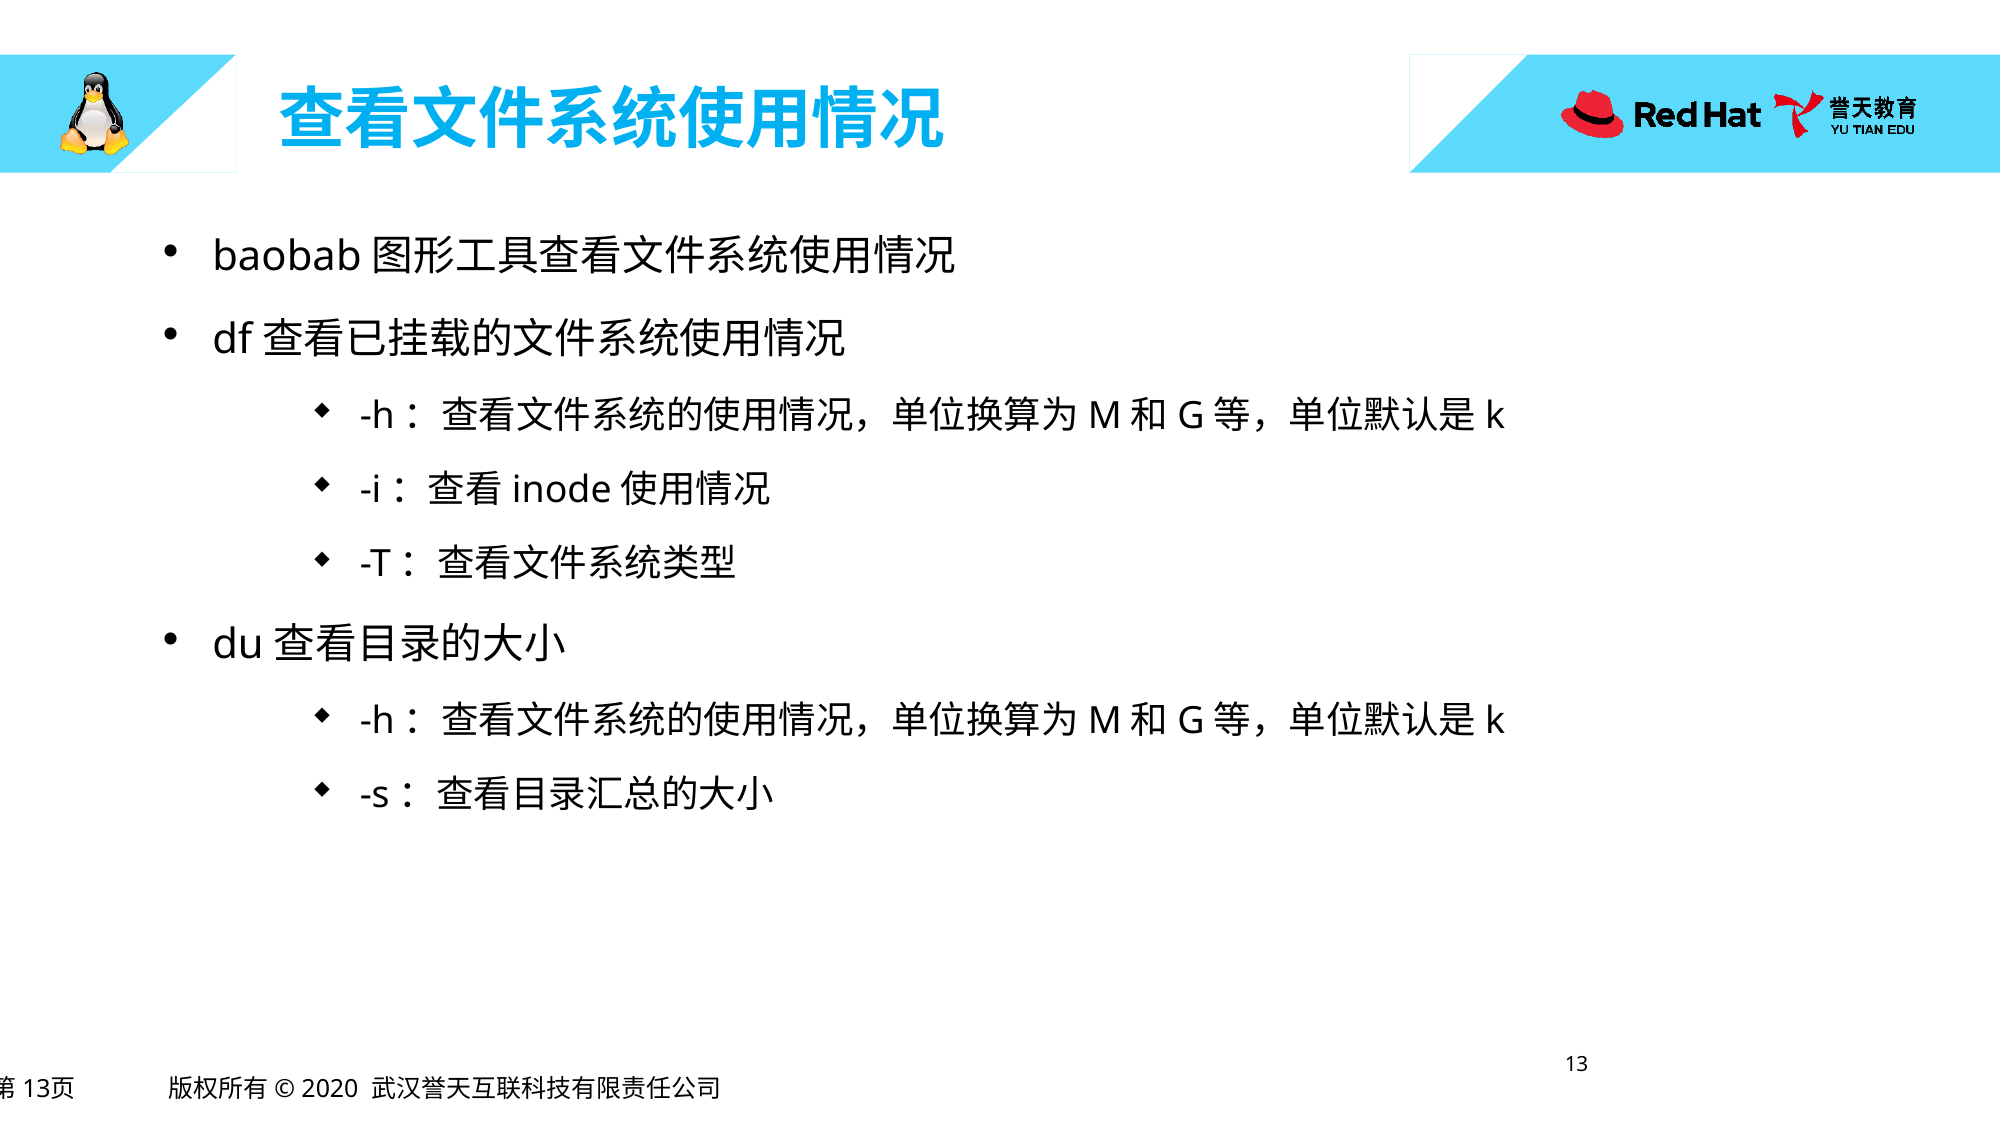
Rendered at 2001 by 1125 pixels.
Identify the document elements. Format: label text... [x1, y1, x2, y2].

title 查看文件系统使用情况 [261, 67, 1875, 173]
slide_number 12 [1550, 1042, 2000, 1103]
picture [1875, 90, 1916, 138]
picture [60, 72, 129, 155]
list baobab图形工具查看文件系统使用情况 df查看已挂载的文件系统使用情况 -h：查看文件系统的使用情况，单位换算为M和G等，单位默认是k -i：查看inode使用情况 -T：查看文件系统类型 du查看目录的大小 -h：查看文件系统的使用情况，单位换算为M和G等，单位默认是k -s：查看目录汇总的大小 [149, 202, 1883, 971]
